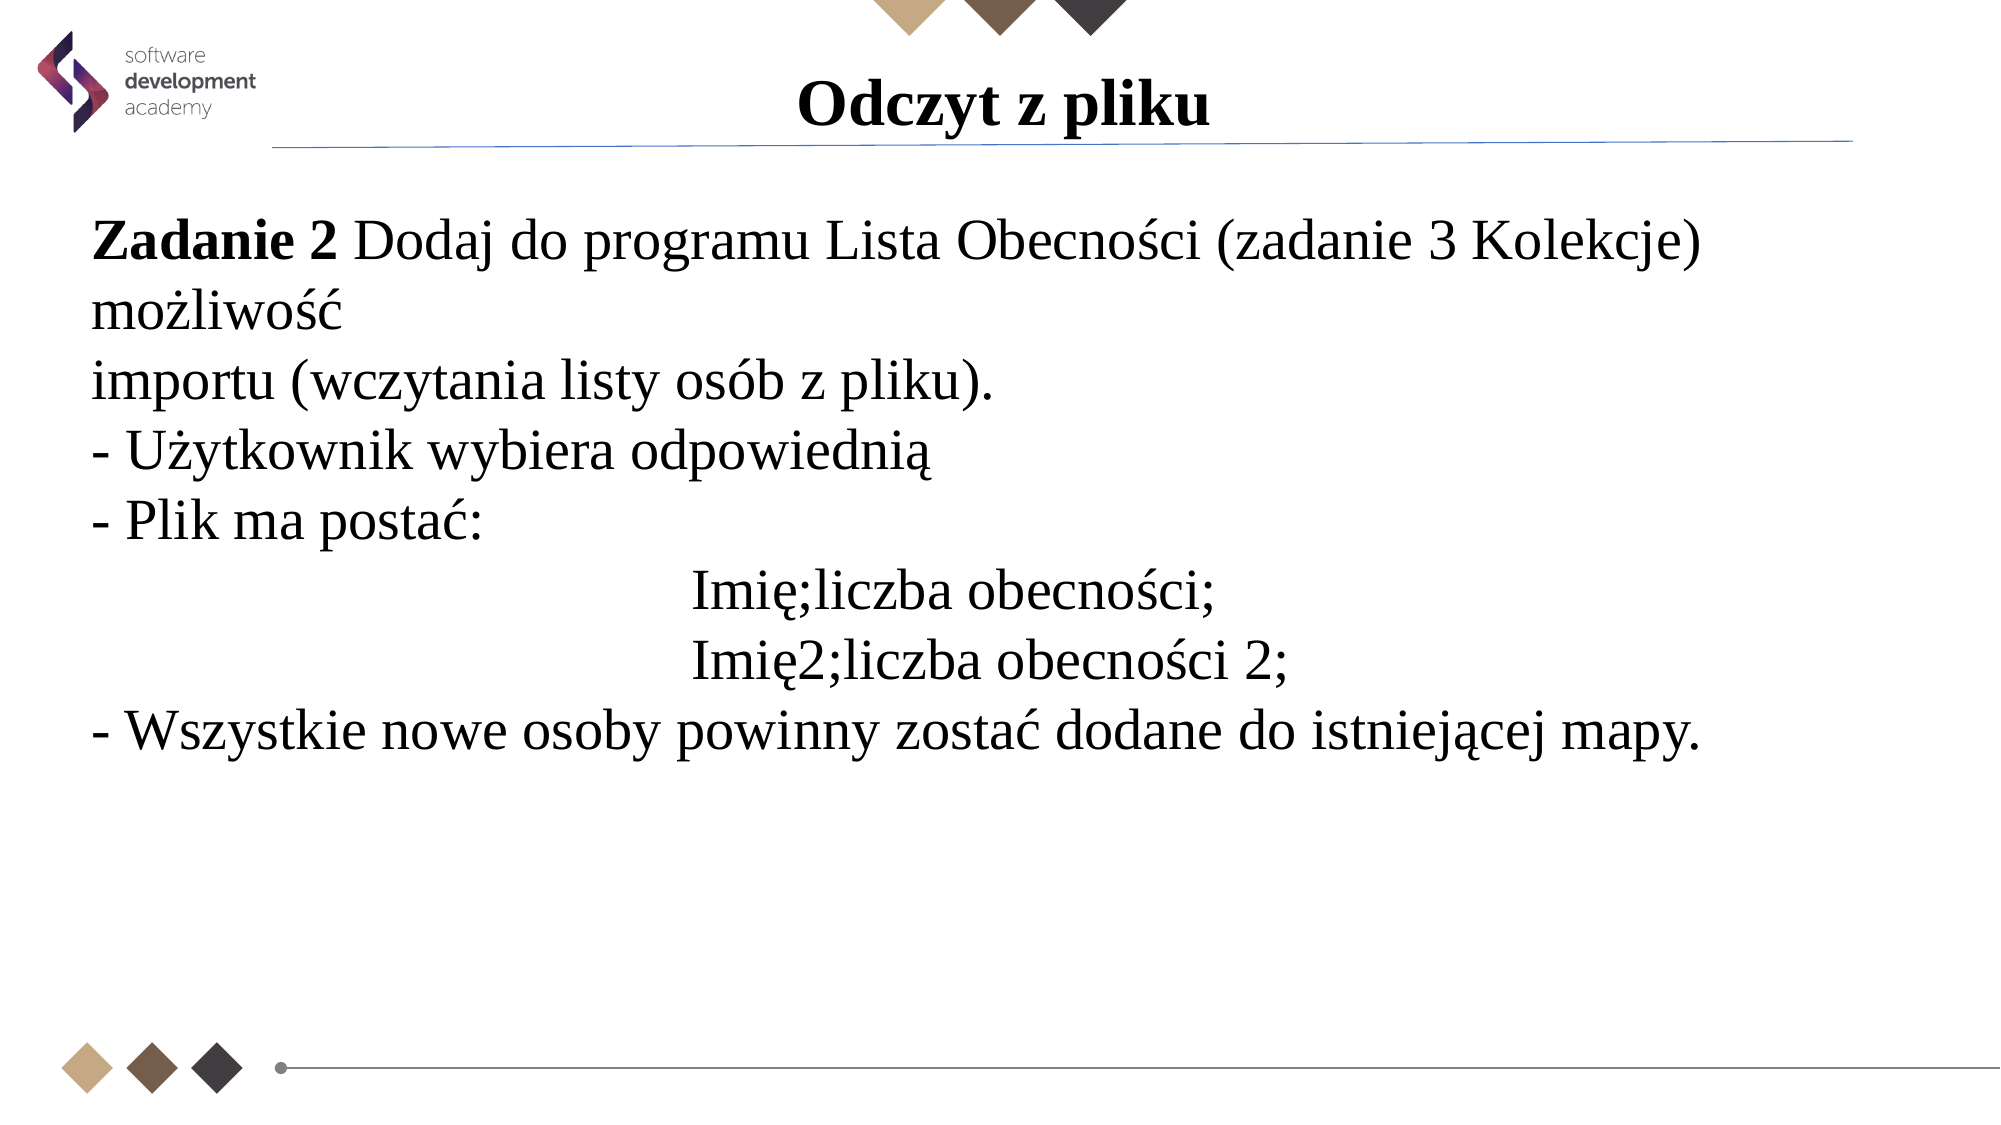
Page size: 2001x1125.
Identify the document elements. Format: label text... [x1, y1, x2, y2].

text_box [272, 141, 1854, 148]
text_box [61, 1042, 243, 1094]
text_box Odczyt z pliku [614, 51, 1394, 141]
text_box [871, 0, 947, 38]
text_box Zadanie 2 Dodaj do programu Lista Obecności (zadanie 3 Kolekcje) możliwość importu (wczytania listy osób z pliku). - Użytkownik wybiera odpowiednią - Plik ma postać: Imię;liczba obecności; Imię2;liczba obecności 2; - Wszystkie nowe osoby powinny zostać dodane do istniejącej mapy. [76, 193, 1952, 839]
text_box [1053, 0, 1128, 38]
text_box [962, 0, 1038, 38]
picture [31, 31, 273, 142]
